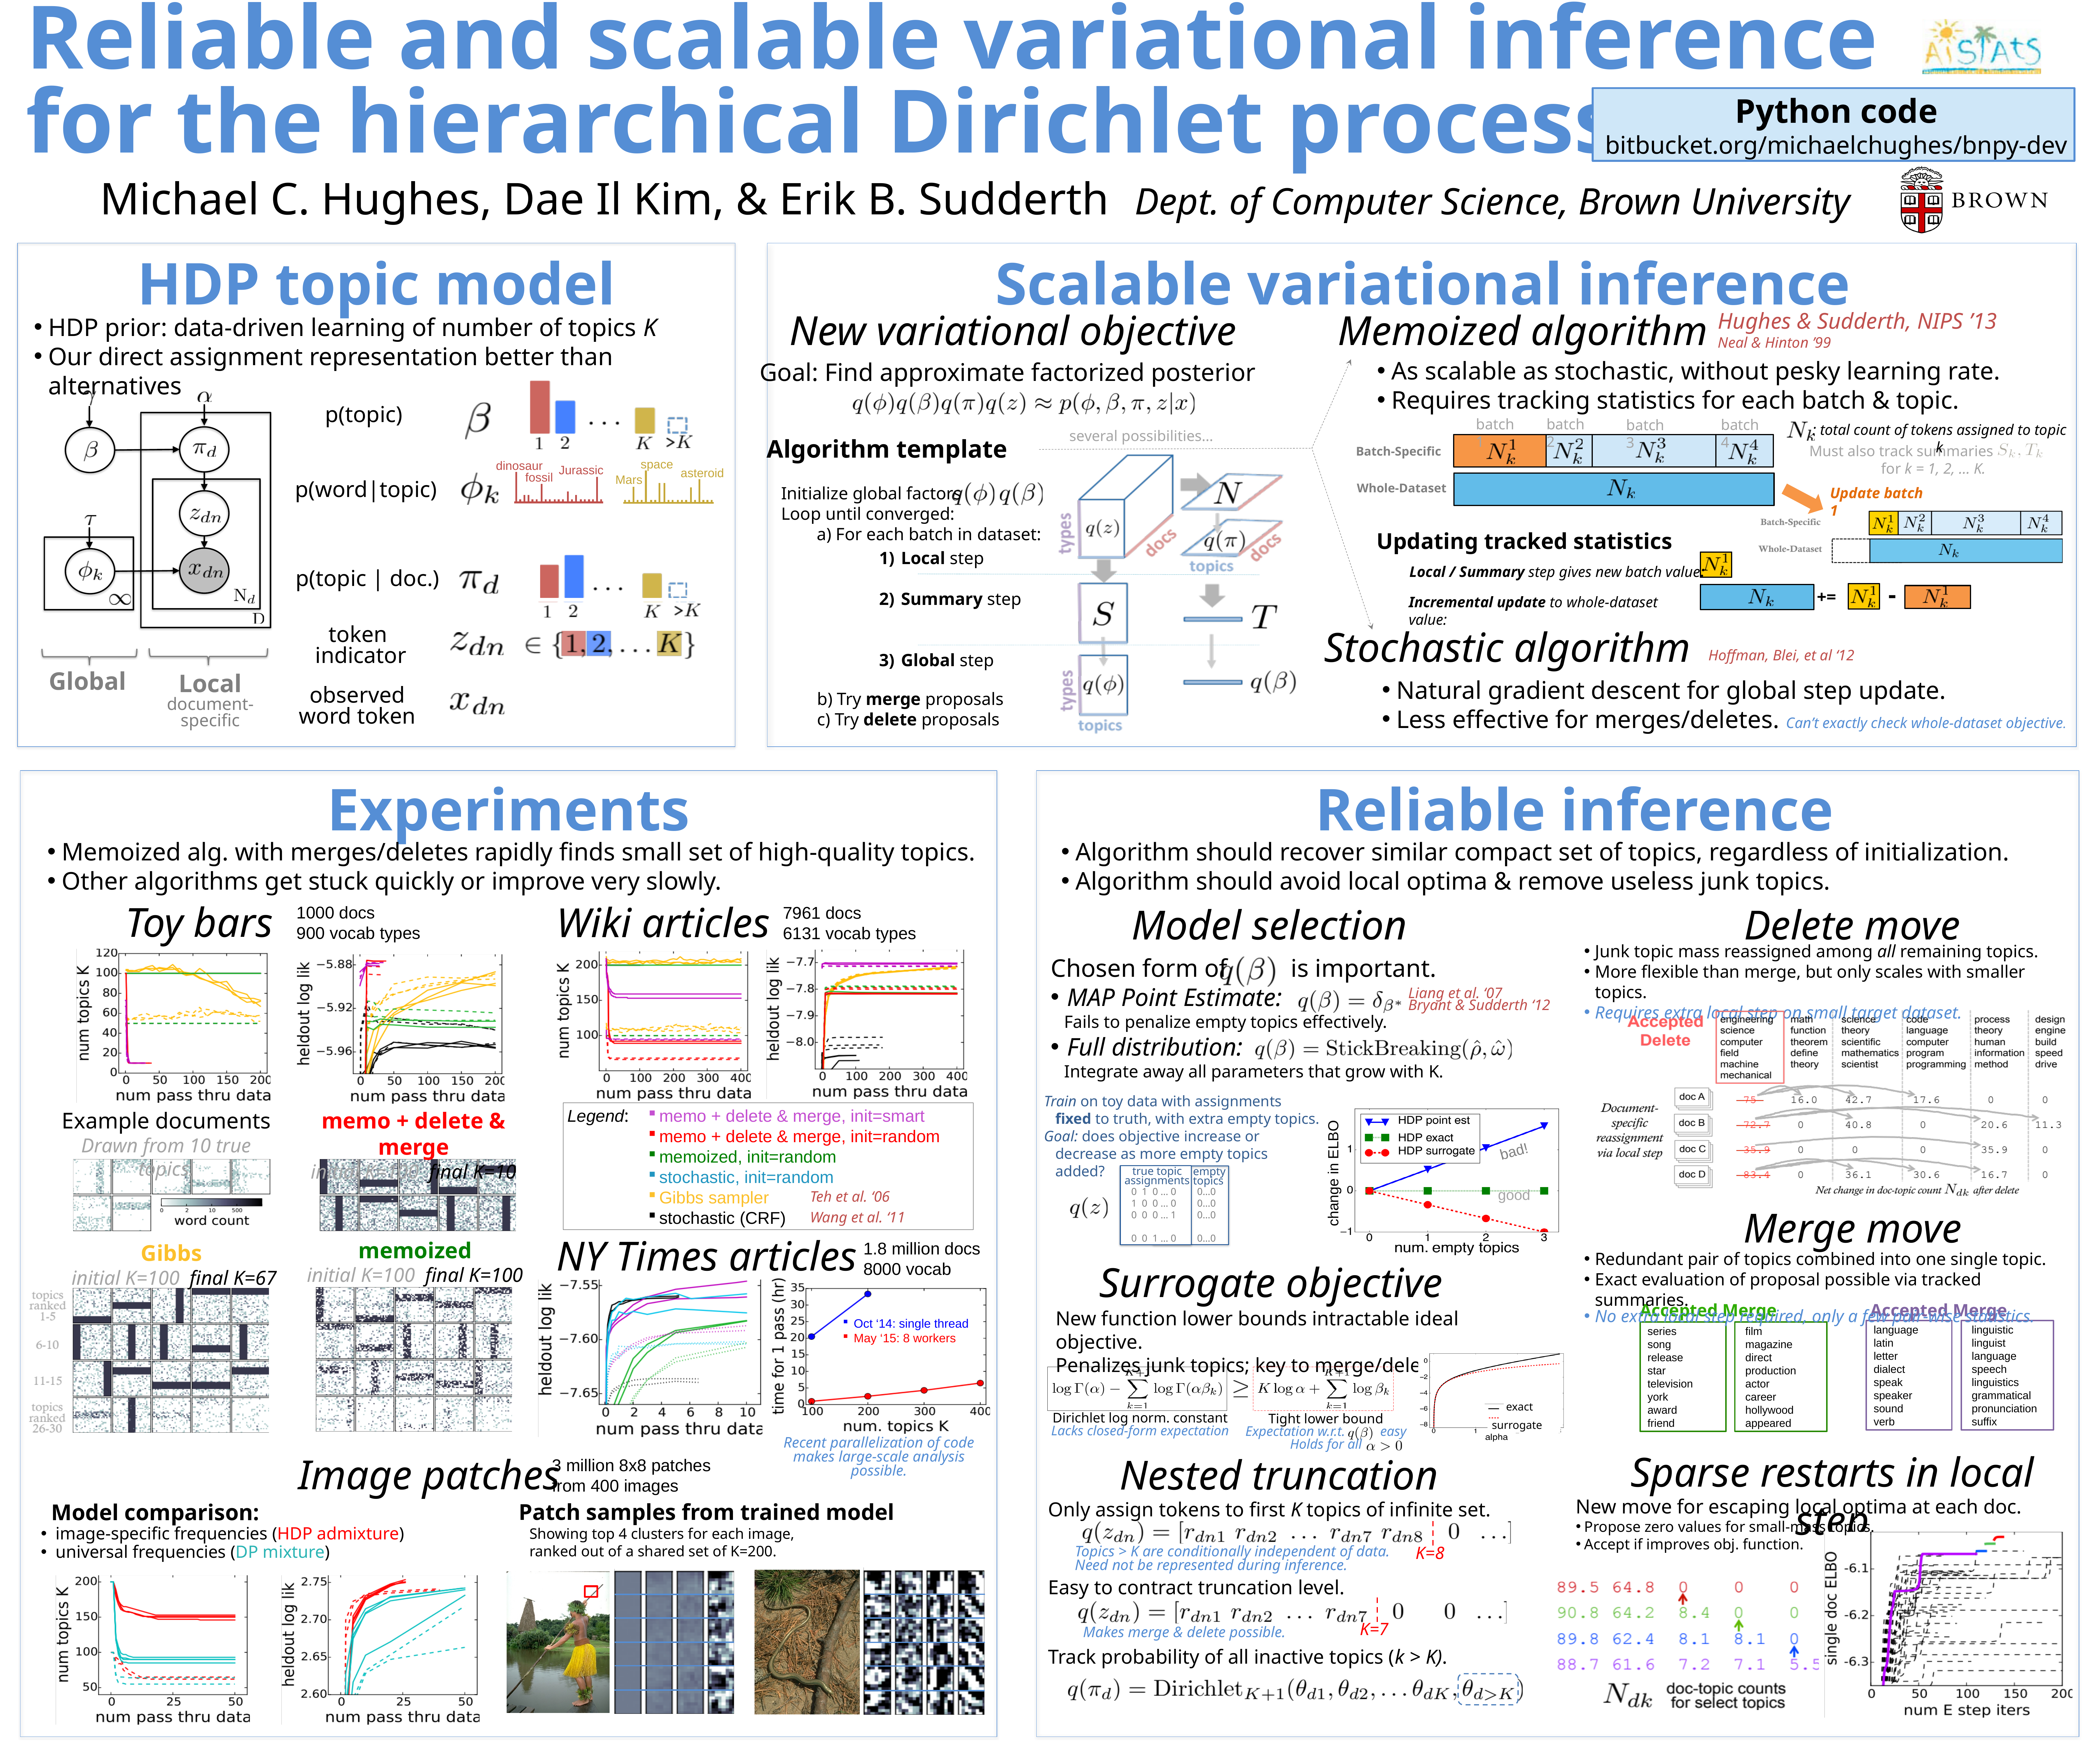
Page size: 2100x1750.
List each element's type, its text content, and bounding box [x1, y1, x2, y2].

text_box Goal: Find approximate factorized posterior [750, 354, 1267, 388]
picture [461, 472, 498, 505]
picture [1068, 1678, 1523, 1701]
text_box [1635, 1297, 1827, 1433]
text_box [614, 1569, 734, 1714]
picture [754, 1570, 860, 1715]
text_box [514, 472, 603, 503]
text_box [863, 1567, 985, 1715]
text_box [1459, 1704, 1516, 1706]
picture [1366, 1440, 1402, 1451]
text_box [1866, 1297, 2054, 1431]
text_box Experiments [20, 771, 997, 844]
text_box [623, 470, 714, 503]
text_box Makes merge & delete possible. [1079, 1626, 1290, 1642]
text_box 7961 docs 6131 vocab types [778, 900, 946, 945]
picture [1070, 1197, 1108, 1218]
picture [1047, 1367, 1227, 1411]
picture [1433, 1521, 1511, 1544]
picture [1233, 1380, 1248, 1397]
text_box Stochastic algorithm [1314, 620, 1722, 672]
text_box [563, 1102, 974, 1231]
text_box Michael C. Hughes, Dae Il Kim, & Erik B. Sudderth Dept. of Computer Science, Brown University [95, 164, 2013, 226]
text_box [1700, 552, 1732, 573]
text_box Toy bars [121, 897, 295, 947]
text_box [1036, 770, 2079, 1737]
picture [465, 402, 491, 440]
picture [1047, 454, 1313, 736]
picture [76, 949, 271, 1103]
picture [450, 693, 505, 715]
picture [1082, 1521, 1433, 1544]
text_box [294, 1447, 733, 1500]
picture [507, 1572, 610, 1713]
picture [450, 632, 504, 655]
picture [1077, 1601, 1507, 1623]
text_box Patch samples from trained model Showing top 4 clusters for each image, ranked out of a shared set of K=200. [531, 1496, 992, 1562]
text_box New move for escaping local optima at each doc. Propose zero values for small-mass topics. Accept if improves obj. function. [1566, 1492, 2075, 1555]
text_box Wiki articles [552, 897, 980, 948]
text_box Hoffman, Blei, et al ‘12 [1698, 644, 1859, 666]
text_box space [636, 454, 687, 470]
picture [538, 601, 701, 617]
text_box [1226, 1411, 1426, 1455]
picture [1557, 1581, 1819, 1710]
text_box [767, 243, 2077, 747]
text_box Surrogate objective [1051, 1255, 1491, 1308]
text_box Reliable and scalable variational inference for the hierarchical Dirichlet process [21, 0, 1962, 172]
picture [1786, 421, 1815, 441]
picture [1824, 1532, 2073, 1718]
picture [1574, 1009, 2100, 1198]
text_box K=7 [1355, 1626, 1402, 1641]
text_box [1352, 412, 1775, 512]
picture [540, 555, 687, 598]
picture [766, 950, 967, 1099]
picture [530, 381, 693, 449]
picture [297, 954, 505, 1104]
text_box 1.8 million docs 8000 vocab [859, 1235, 1004, 1281]
picture [1922, 19, 2041, 74]
picture [520, 631, 695, 659]
text_box Python code bitbucket.org/michaelchughes/bnpy-dev [1592, 88, 2075, 161]
text_box dinosaur [491, 456, 555, 475]
text_box [1781, 483, 1824, 510]
text_box Algorithm template [757, 431, 1012, 465]
text_box Liang et al. ‘07 Bryant & Sudderth ‘12 [1398, 986, 1602, 1015]
picture [1253, 1367, 1394, 1411]
text_box Junk topic mass reassigned among all remaining topics. More flexible than merge, but only scales with smaller topics. Requires extra local step on small target dataset. [1574, 938, 2082, 1008]
text_box Jurassic [554, 460, 620, 479]
picture [459, 570, 498, 594]
picture [951, 482, 995, 505]
text_box Dirichlet log norm. constant Lacks closed-form expectation [1047, 1413, 1224, 1440]
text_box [1321, 1106, 1560, 1261]
picture [55, 1575, 250, 1725]
text_box Model comparison: image-specific frequencies (HDP admixture) universal frequencies (DP mixture) [35, 1499, 531, 1564]
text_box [918, 574, 1046, 575]
picture [1000, 482, 1043, 505]
text_box NY Times articles [552, 1228, 980, 1281]
text_box : total count of tokens assigned to topic k [1807, 418, 2072, 458]
text_box K=8 [1411, 1546, 1458, 1565]
text_box Sparse restarts in local step [1588, 1444, 2077, 1545]
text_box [0, 1105, 546, 1437]
picture [771, 1278, 990, 1434]
text_box [1457, 1673, 1519, 1677]
picture [852, 391, 1195, 414]
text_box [1312, 359, 1351, 449]
picture [1254, 1038, 1512, 1060]
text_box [1312, 450, 1373, 630]
text_box New function lower bounds intractable ideal objective. Penalizes junk topics; key to merge/delete moves. [1046, 1304, 1551, 1378]
text_box Easy to contract truncation level. [1038, 1573, 1441, 1601]
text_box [1778, 439, 2042, 480]
text_box Natural gradient descent for global step update. Less effective for merges/deletes. Can’t exactly check whole-dataset objective. [1372, 672, 2076, 735]
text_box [1418, 1352, 1565, 1445]
text_box Nested truncation [1059, 1447, 1499, 1495]
picture [556, 951, 751, 1101]
text_box 1000 docs 900 vocab types [292, 899, 438, 945]
picture [1298, 990, 1401, 1013]
text_box Algorithm should recover similar compact set of topics, regardless of initialization. Algorithm should avoid local optima & remove useless junk topics. [1051, 834, 2017, 897]
picture [538, 1280, 763, 1441]
text_box Memoized alg. with merges/deletes rapidly finds small set of high-quality topics. Other algorithms get stuck quickly or improve very slowly. [37, 834, 1004, 897]
text_box Update batch 1 [1826, 482, 1939, 510]
text_box Mars [611, 470, 662, 489]
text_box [1700, 573, 1971, 618]
text_box Recent parallelization of code makes large-scale analysis possible. [762, 1434, 996, 1481]
text_box Redundant pair of topics combined into one single topic. Exact evaluation of proposal possible via tracked summaries. No extra local step required, only a few pair-wise statistics. [1574, 1246, 2082, 1328]
text_box [17, 243, 735, 747]
text_box asteroid [676, 463, 735, 482]
picture [1220, 956, 1281, 987]
text_box fossil [521, 467, 554, 471]
text_box [20, 844, 997, 1279]
text_box several possibilities… [1059, 424, 1222, 446]
picture [281, 1575, 480, 1725]
text_box p(topic | doc.) [272, 567, 493, 592]
picture [1900, 166, 2048, 234]
text_box empty topics [1229, 1166, 1235, 1189]
picture [1752, 510, 2063, 566]
text_box Topics > K are conditionally independent of data. Need not be represented during inference. [1071, 1543, 1399, 1575]
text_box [1120, 1166, 1229, 1245]
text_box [1039, 448, 1310, 450]
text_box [44, 390, 271, 628]
text_box Only assign tokens to first K topics of infinite set. [1038, 1495, 1547, 1522]
text_box Track probability of all inactive topics (k > K). [1038, 1642, 1540, 1670]
text_box [20, 1281, 997, 1737]
